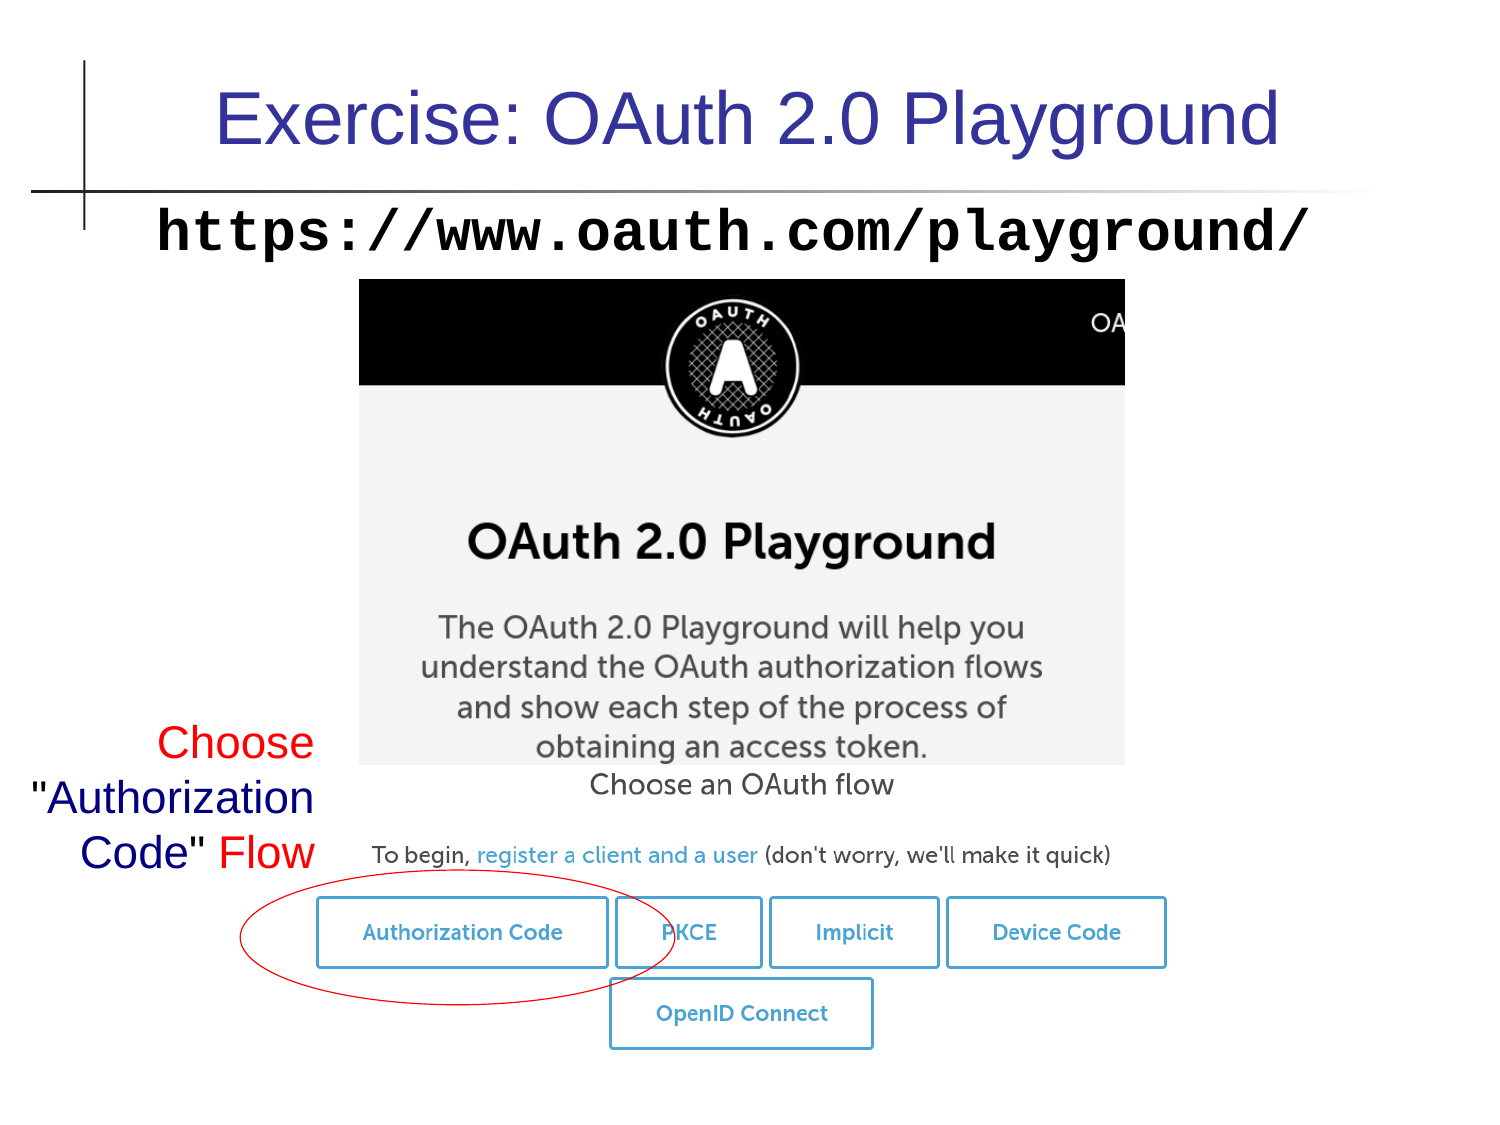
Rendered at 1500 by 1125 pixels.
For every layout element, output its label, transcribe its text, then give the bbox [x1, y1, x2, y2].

text_box Choose "Authorization Code" Flow [0, 705, 330, 885]
text_box [240, 888, 307, 986]
text_box Exercise: OAuth 2.0 Playground [74, 44, 1422, 185]
picture [312, 279, 1186, 1065]
text_box https://www.oauth.com/playground/ [59, 184, 1407, 995]
